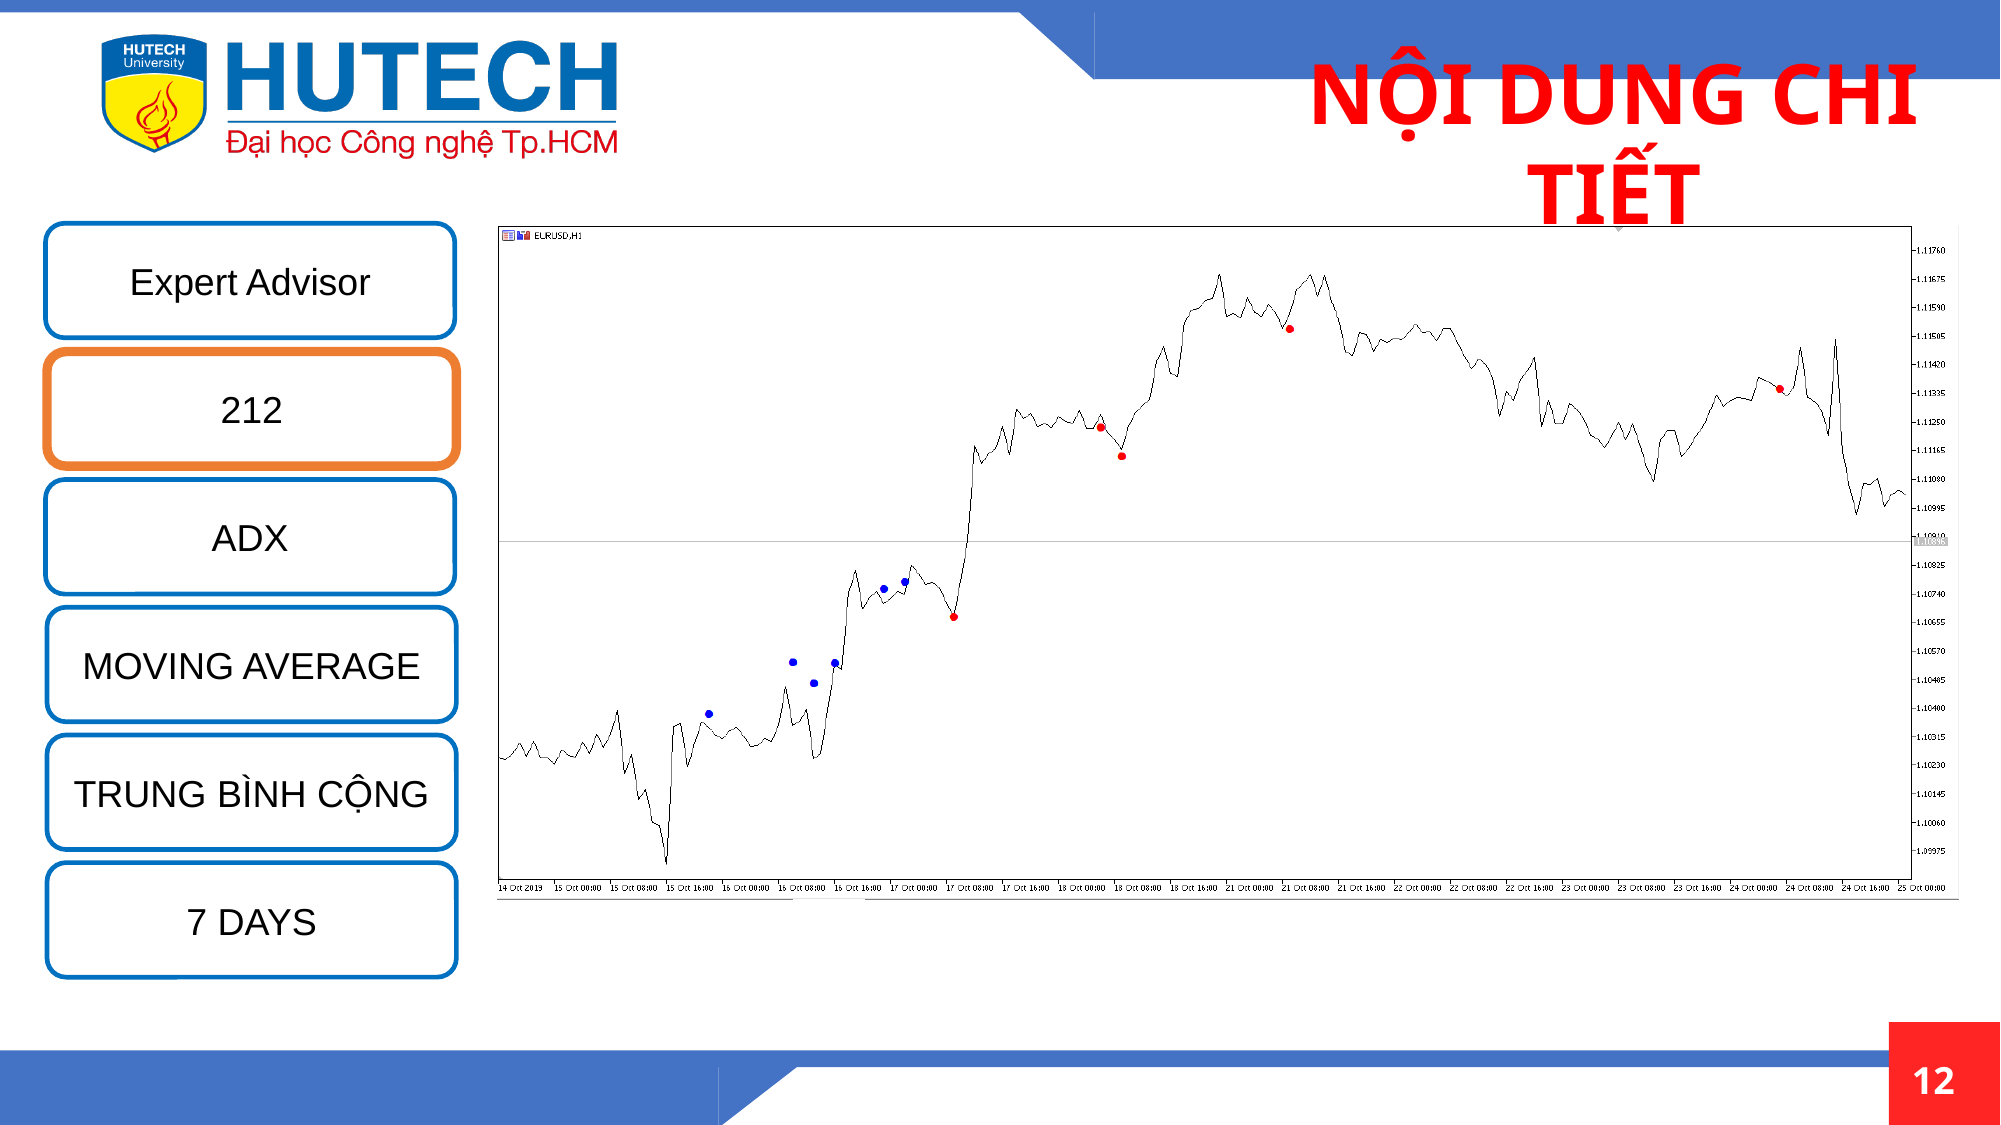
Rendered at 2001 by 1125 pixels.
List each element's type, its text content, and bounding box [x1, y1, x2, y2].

picture [497, 225, 1959, 900]
text_box NỘI DUNG CHI TIẾT [1227, 56, 2000, 226]
picture [65, 5, 653, 188]
text_box TRUNG BÌNH CỘNG [45, 733, 458, 851]
text_box ADX [44, 478, 456, 596]
text_box MOVING AVERAGE [45, 606, 458, 723]
text_box 7 DAYS [45, 861, 458, 979]
text_box Expert Advisor [44, 222, 456, 339]
text_box 212 [45, 350, 458, 468]
